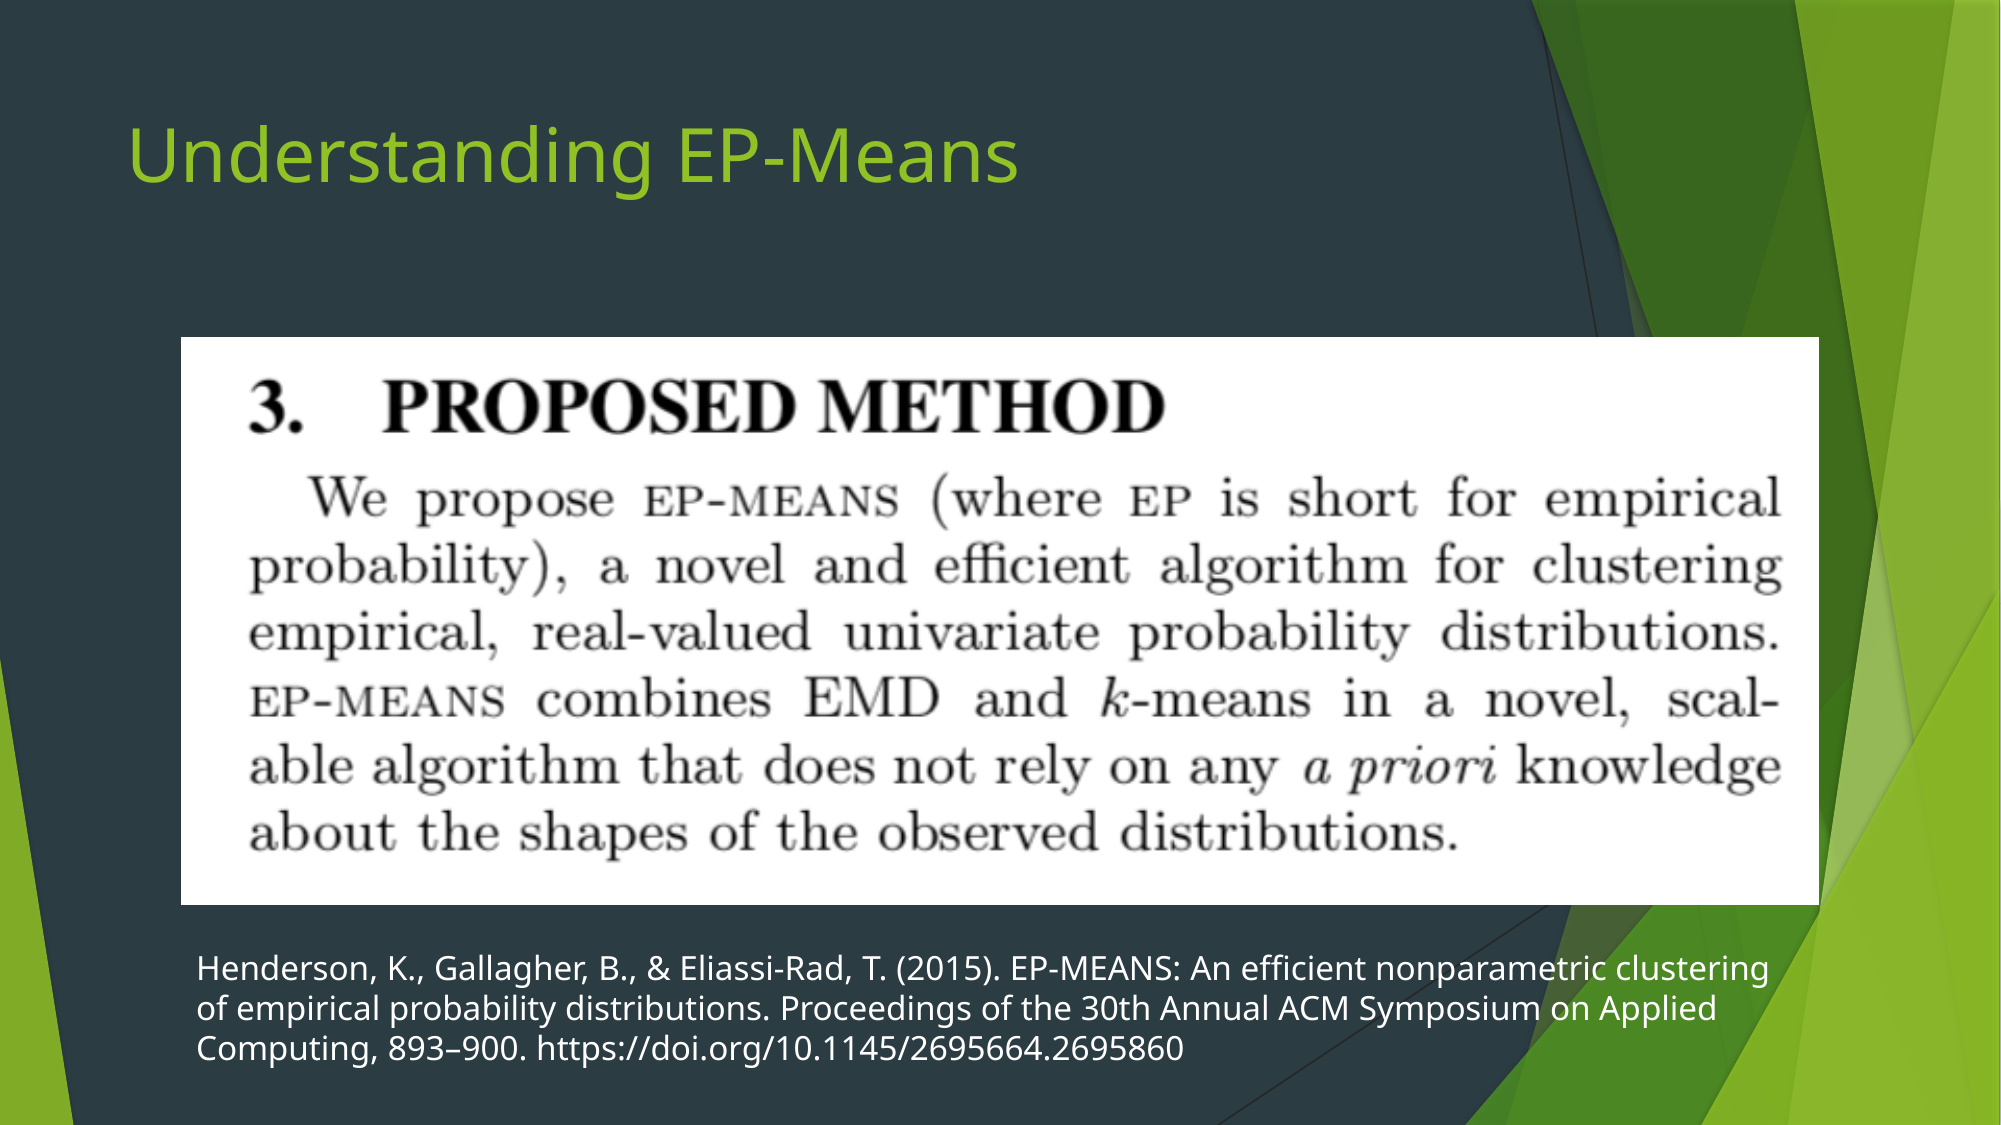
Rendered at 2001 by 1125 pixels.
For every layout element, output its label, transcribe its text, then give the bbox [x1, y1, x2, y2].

title Understanding EP-Means [111, 99, 1522, 317]
text_box Henderson, K., Gallagher, B., & Eliassi-Rad, T. (2015). EP-MEANS: An efficient nonparametric clustering of empirical probability distributions. Proceedings of the 30th Annual ACM Symposium on Applied Computing, 893–900. https://doi.org/10.1145/2695664.2695860 [181, 939, 1819, 1115]
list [180, 336, 1820, 905]
